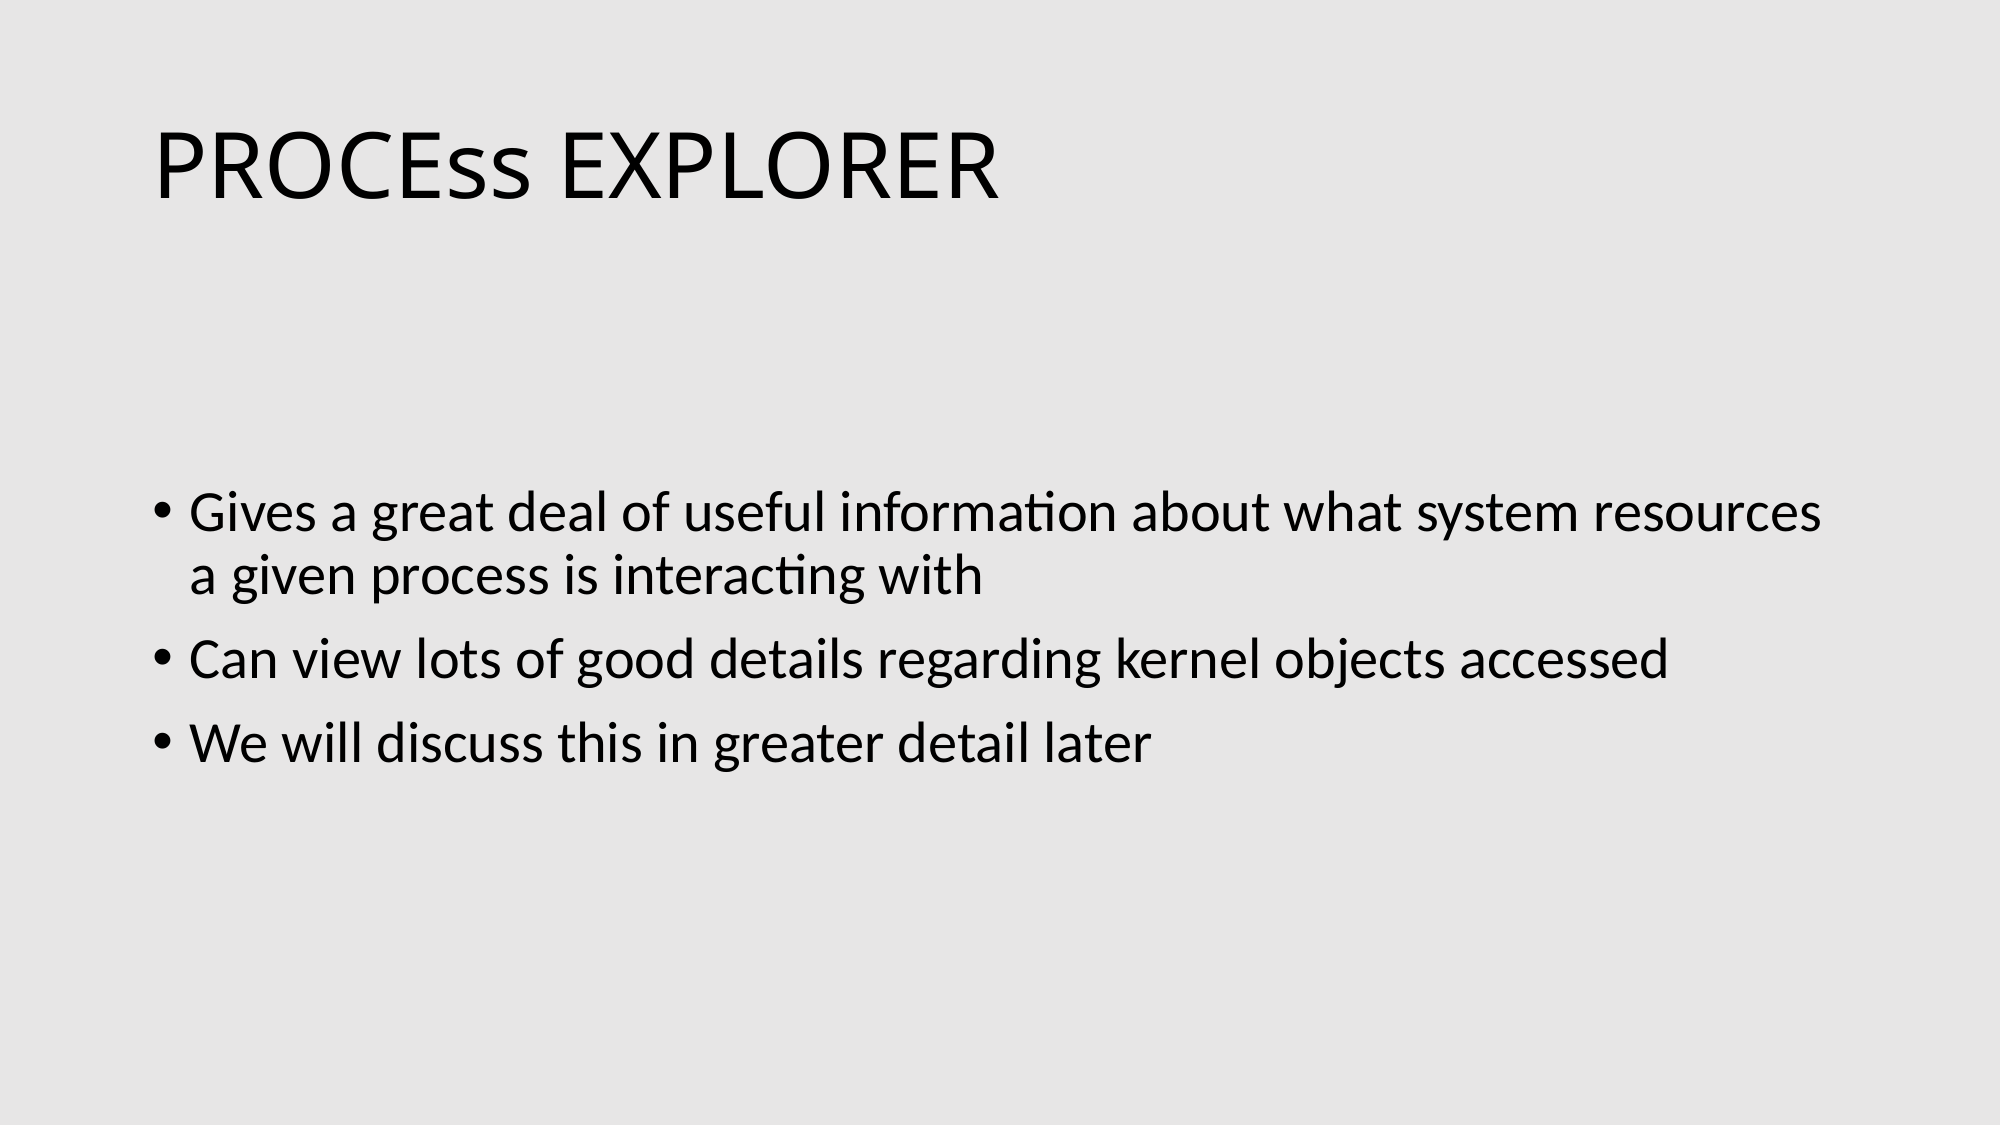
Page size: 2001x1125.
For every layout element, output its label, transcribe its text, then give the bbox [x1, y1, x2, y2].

list Gives a great deal of useful information about what system resources a given process is interacting with Can view lots of good details regarding kernel objects accessed We will discuss this in greater detail later [137, 299, 1863, 1014]
title PROCEss EXPLORER [137, 59, 1863, 278]
